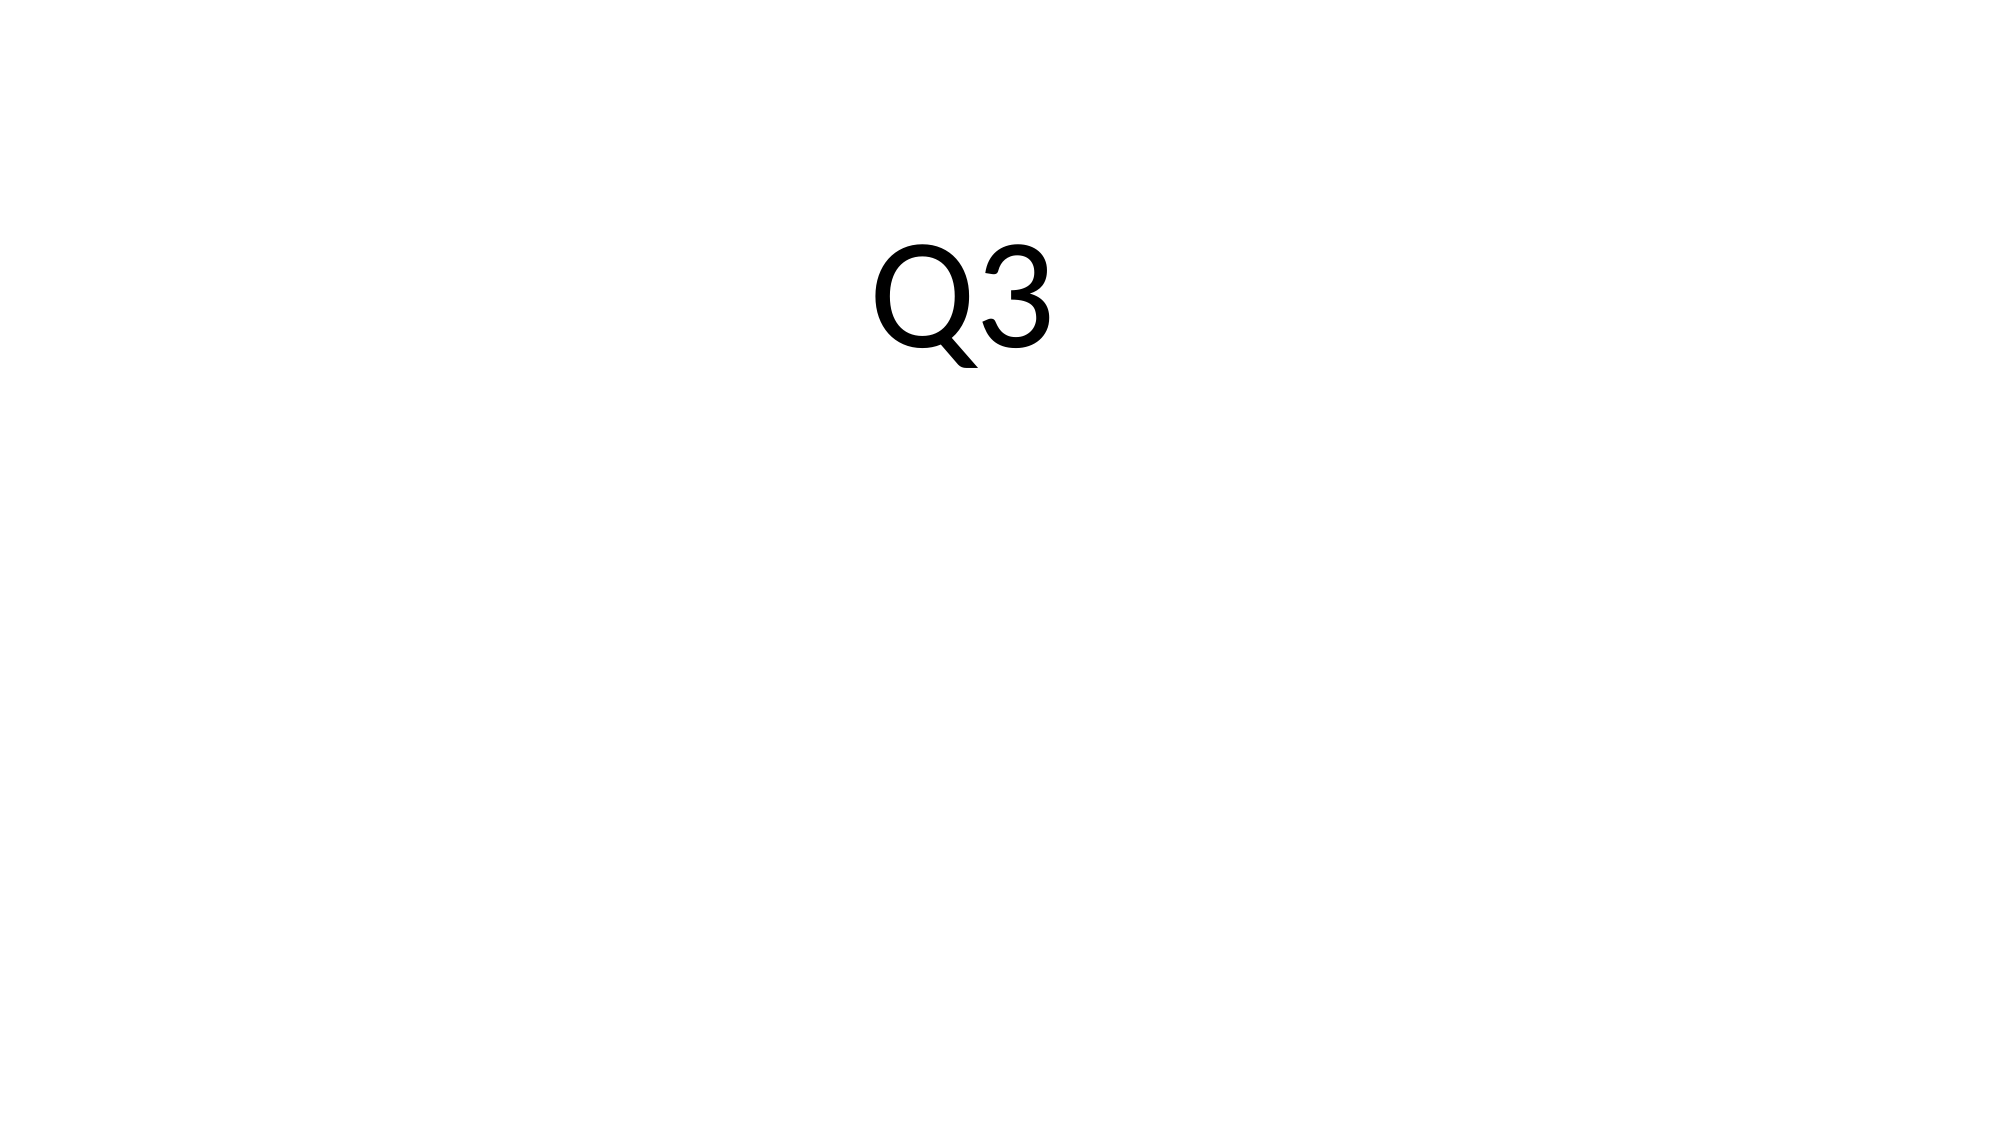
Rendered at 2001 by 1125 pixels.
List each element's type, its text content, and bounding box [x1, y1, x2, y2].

text_box Q3 [227, 182, 1699, 387]
